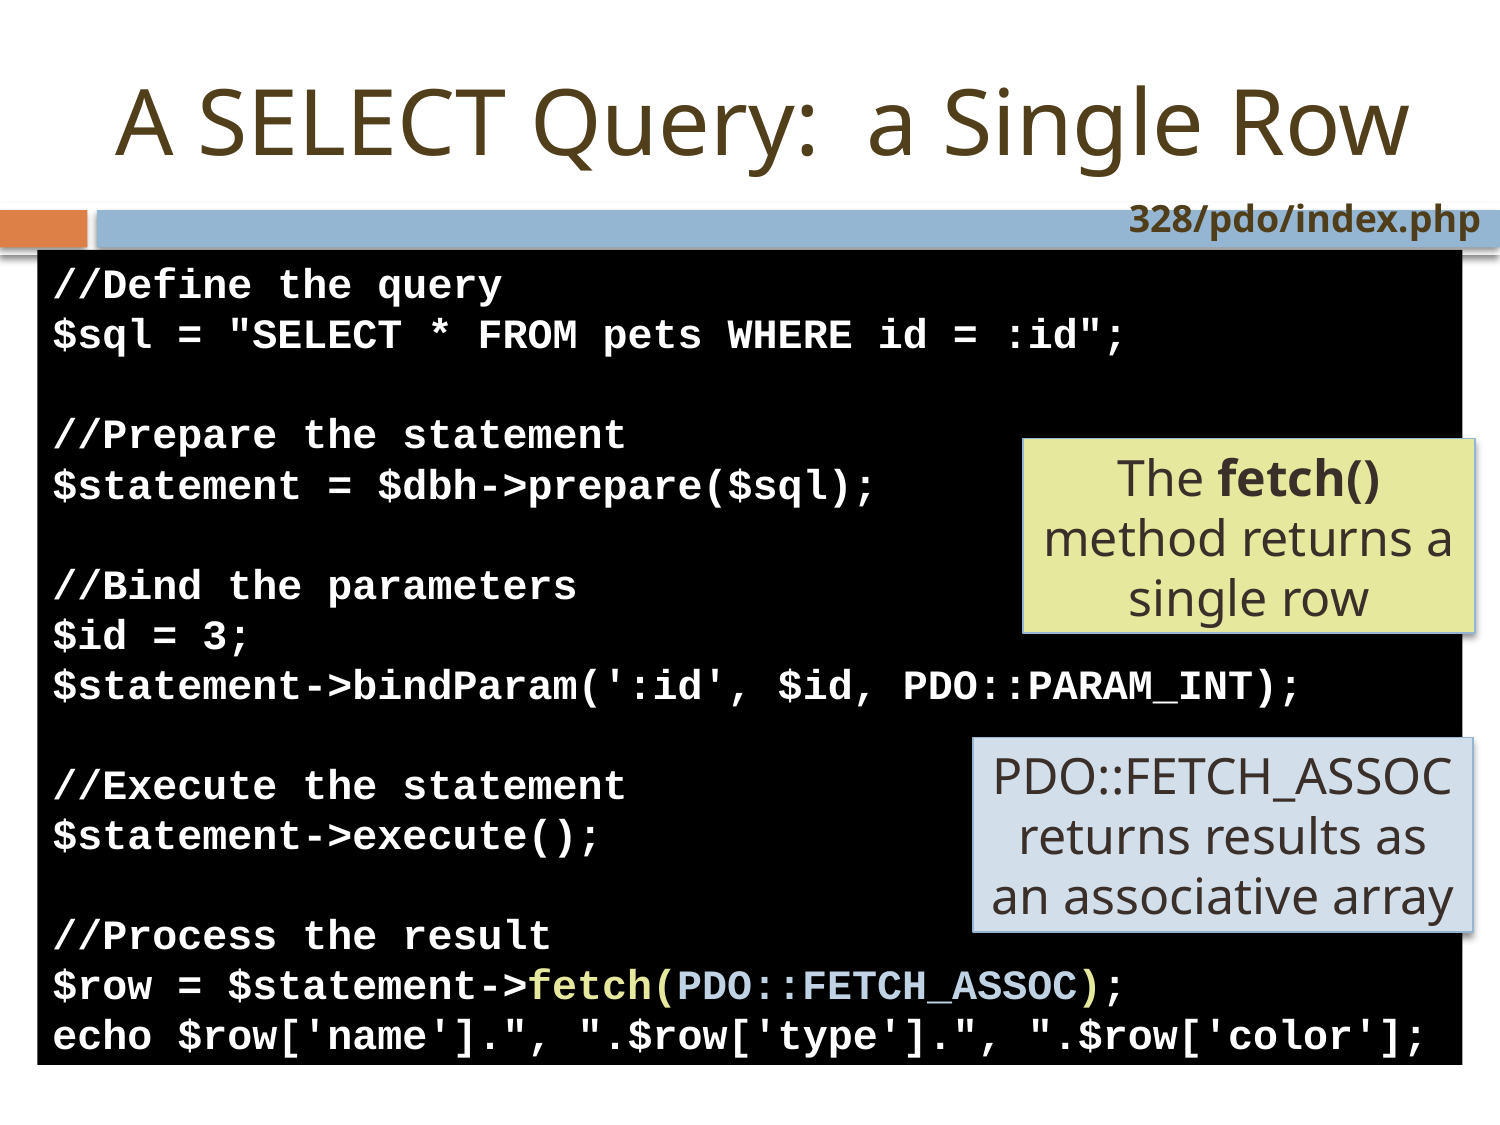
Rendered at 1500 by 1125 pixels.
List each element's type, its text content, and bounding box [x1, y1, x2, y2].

text_box PDO::FETCH_ASSOC returns results as an associative array [972, 737, 1474, 933]
title A SELECT Query: a Single Row [100, 37, 1438, 200]
text_box 328/pdo/index.php [1113, 187, 1496, 248]
text_box //Define the query $sql = "SELECT * FROM pets WHERE id = :id"; //Prepare the statement $statement = $dbh->prepare($sql); //Bind the parameters $id = 3; $statement->bindParam(':id', $id, PDO::PARAM_INT); //Execute the statement $statement->execute(); //Process the result $row = $statement->fetch(PDO::FETCH_ASSOC); echo $row['name'].", ".$row['type'].", ".$row['color']; [37, 249, 1463, 1065]
text_box The fetch() method returns a single row [1022, 438, 1476, 634]
